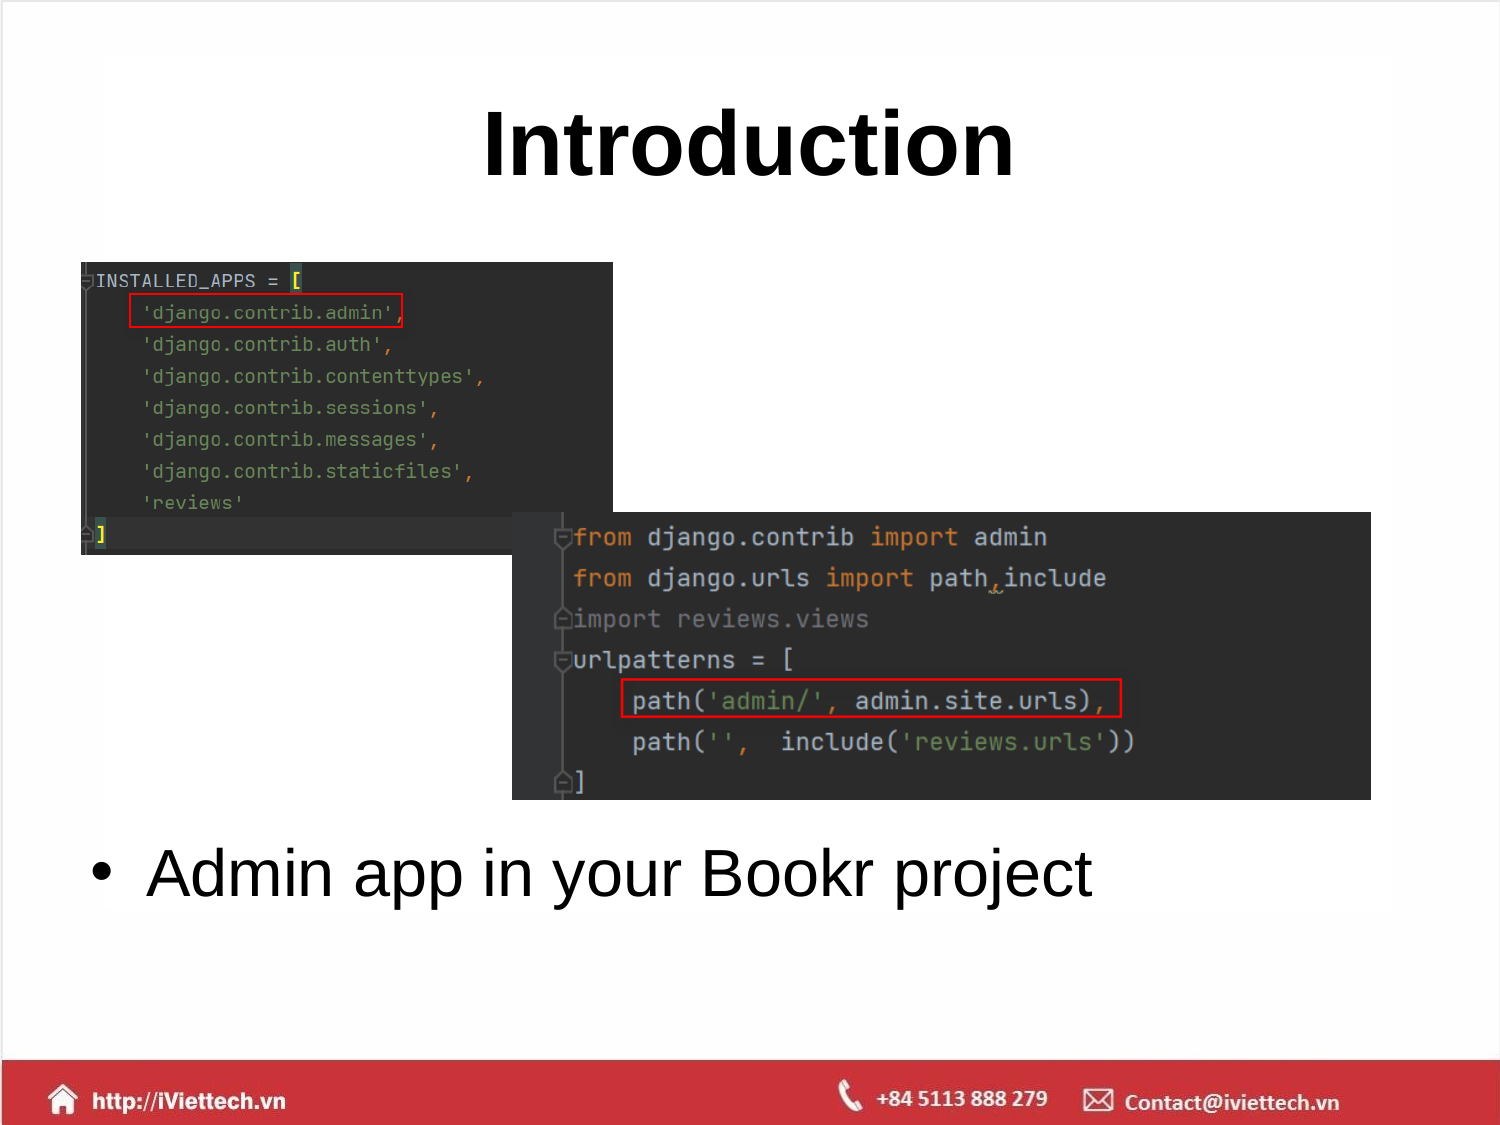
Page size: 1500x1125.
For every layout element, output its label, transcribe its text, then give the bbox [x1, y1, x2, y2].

picture [0, 0, 1500, 1125]
title Introduction [75, 45, 1425, 233]
list Admin app in your Bookr project [75, 262, 1425, 1005]
